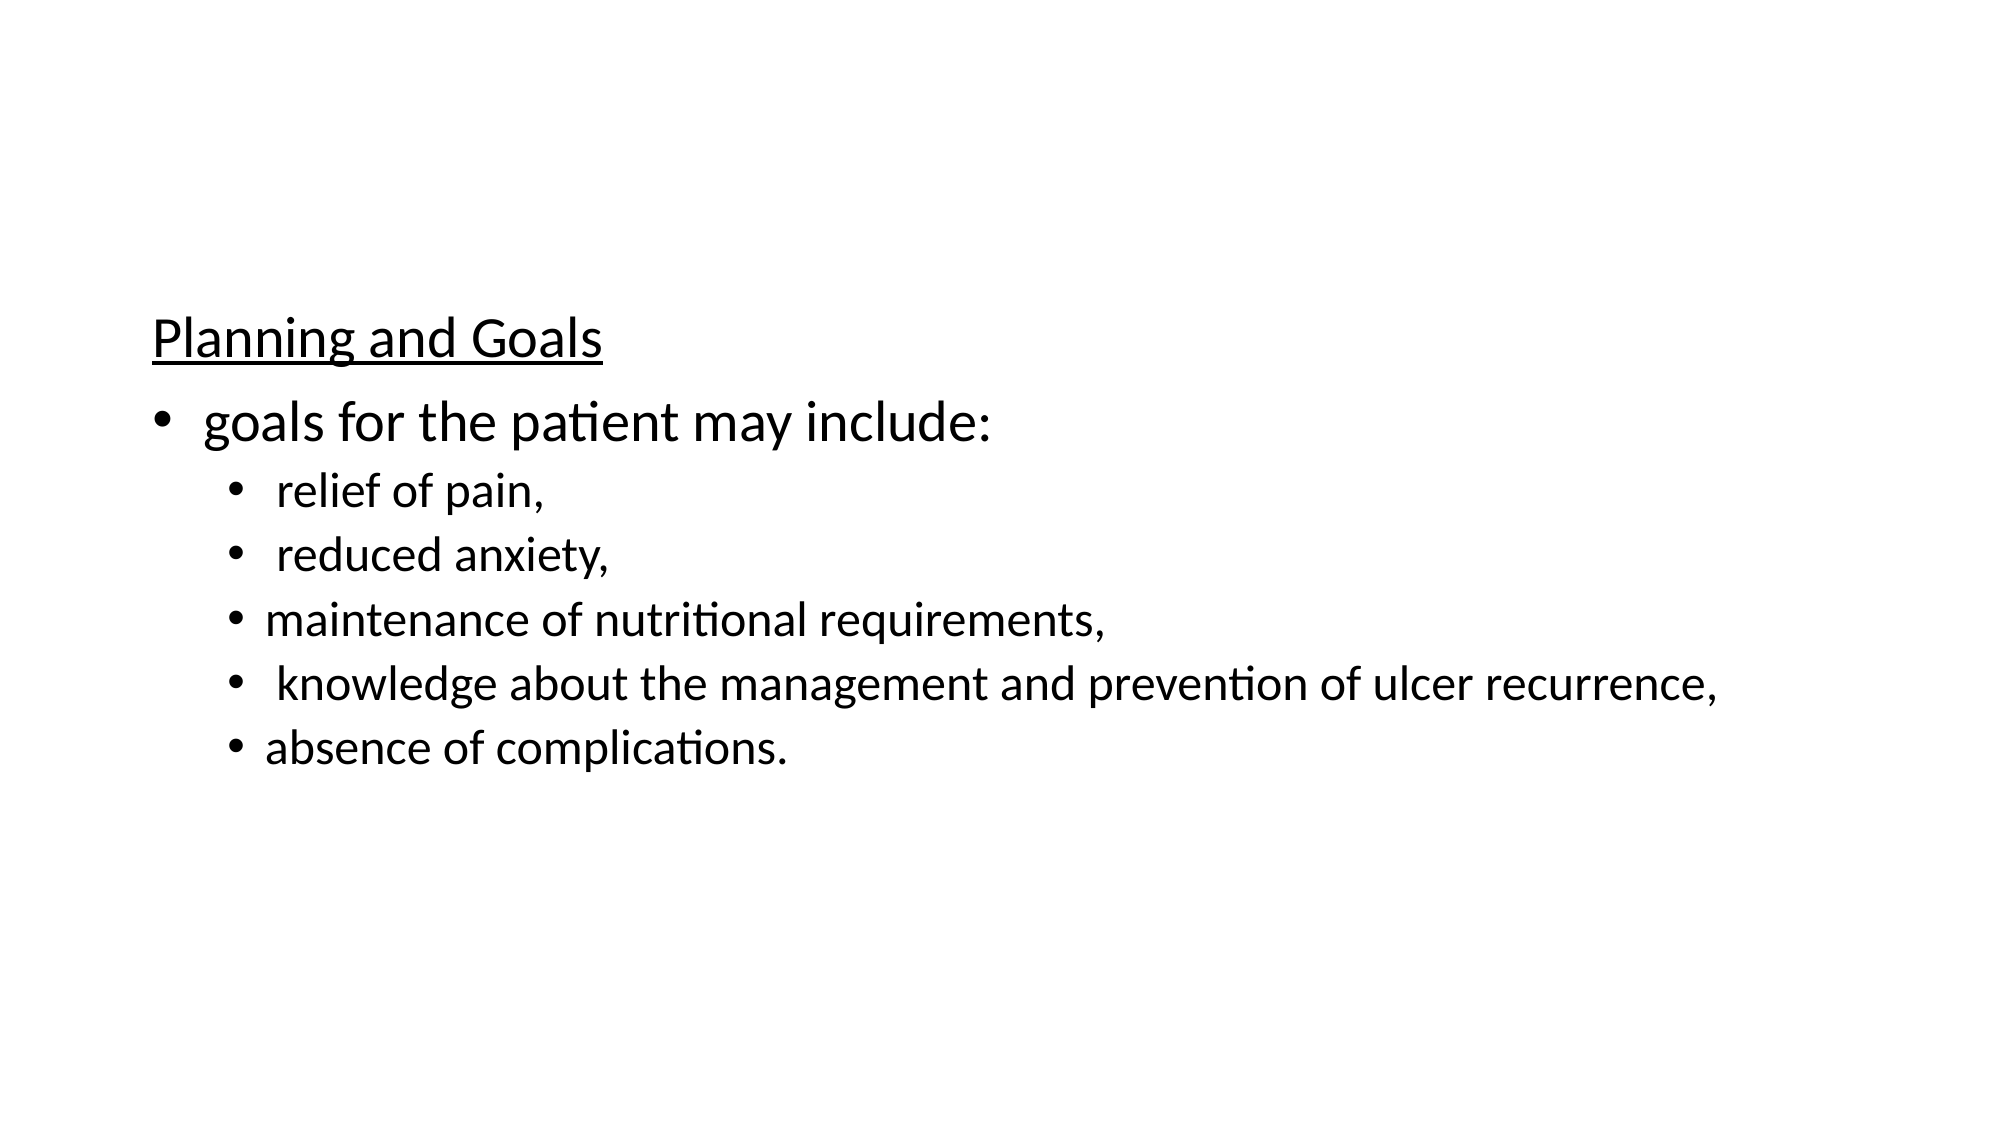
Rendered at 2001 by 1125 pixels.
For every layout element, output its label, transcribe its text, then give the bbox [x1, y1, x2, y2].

list Planning and Goals goals for the patient may include: relief of pain, reduced anxiety, maintenance of nutritional requirements, knowledge about the management and prevention of ulcer recurrence, absence of complications. [137, 299, 1863, 1014]
